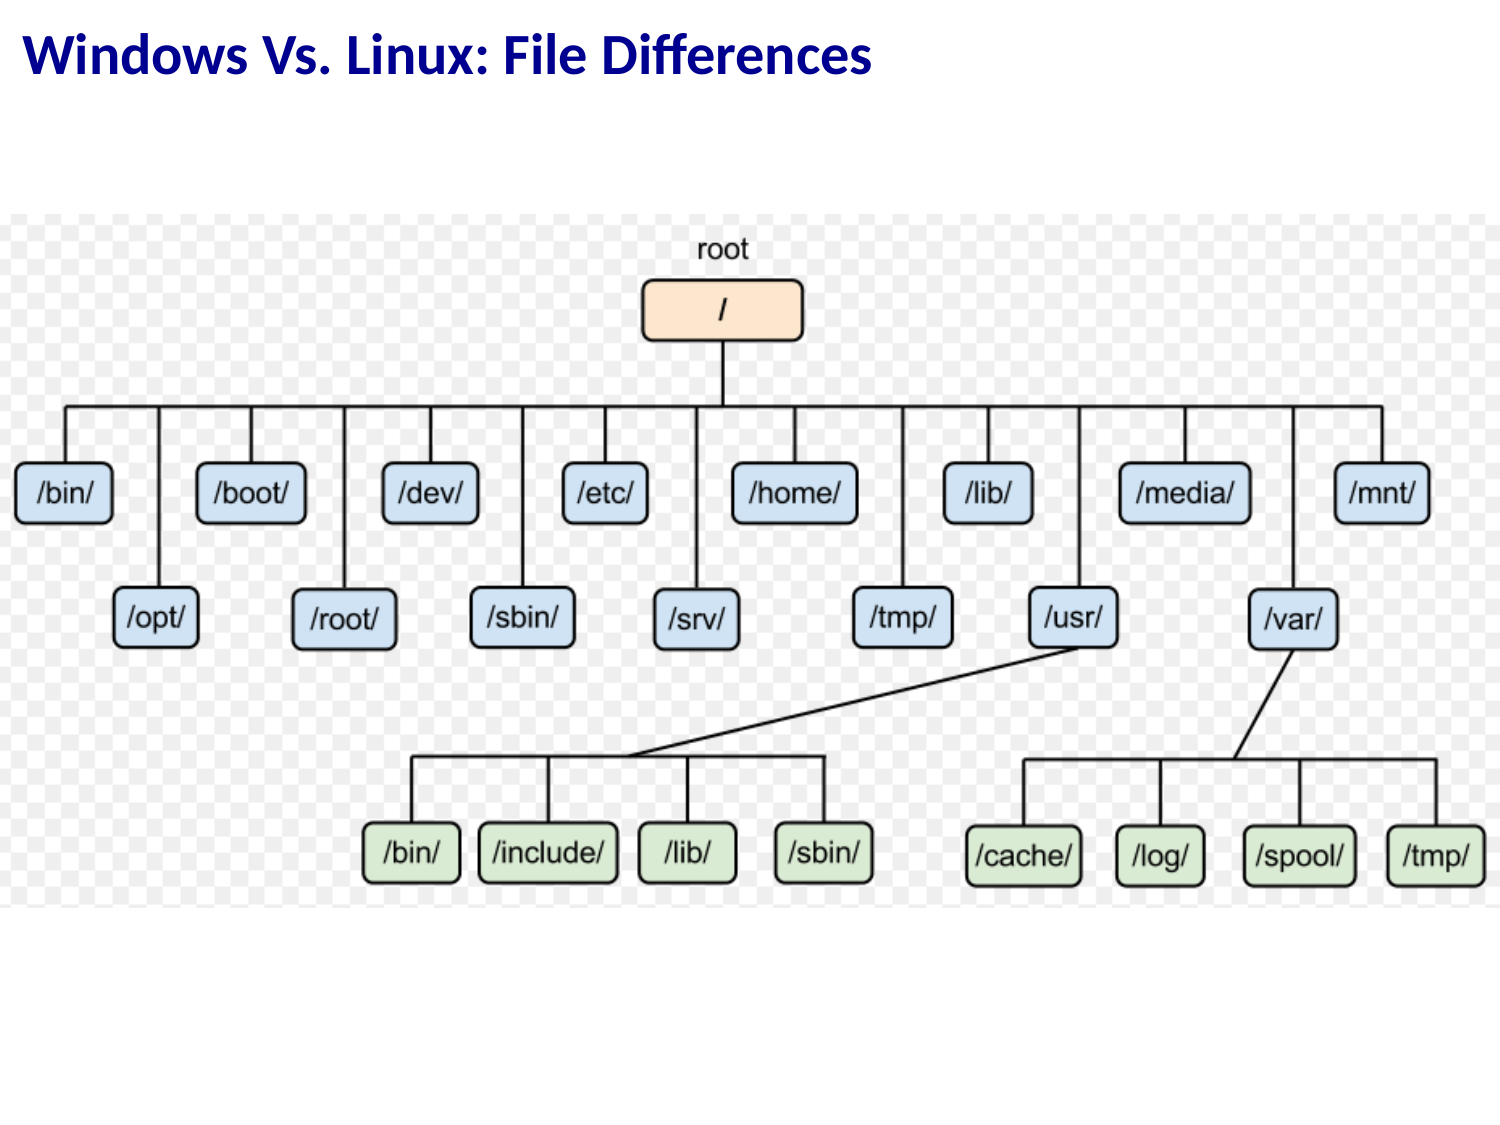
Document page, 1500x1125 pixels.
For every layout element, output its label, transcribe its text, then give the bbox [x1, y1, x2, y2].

text_box Windows Vs. Linux: File Differences [7, 8, 889, 94]
picture [0, 214, 1500, 908]
